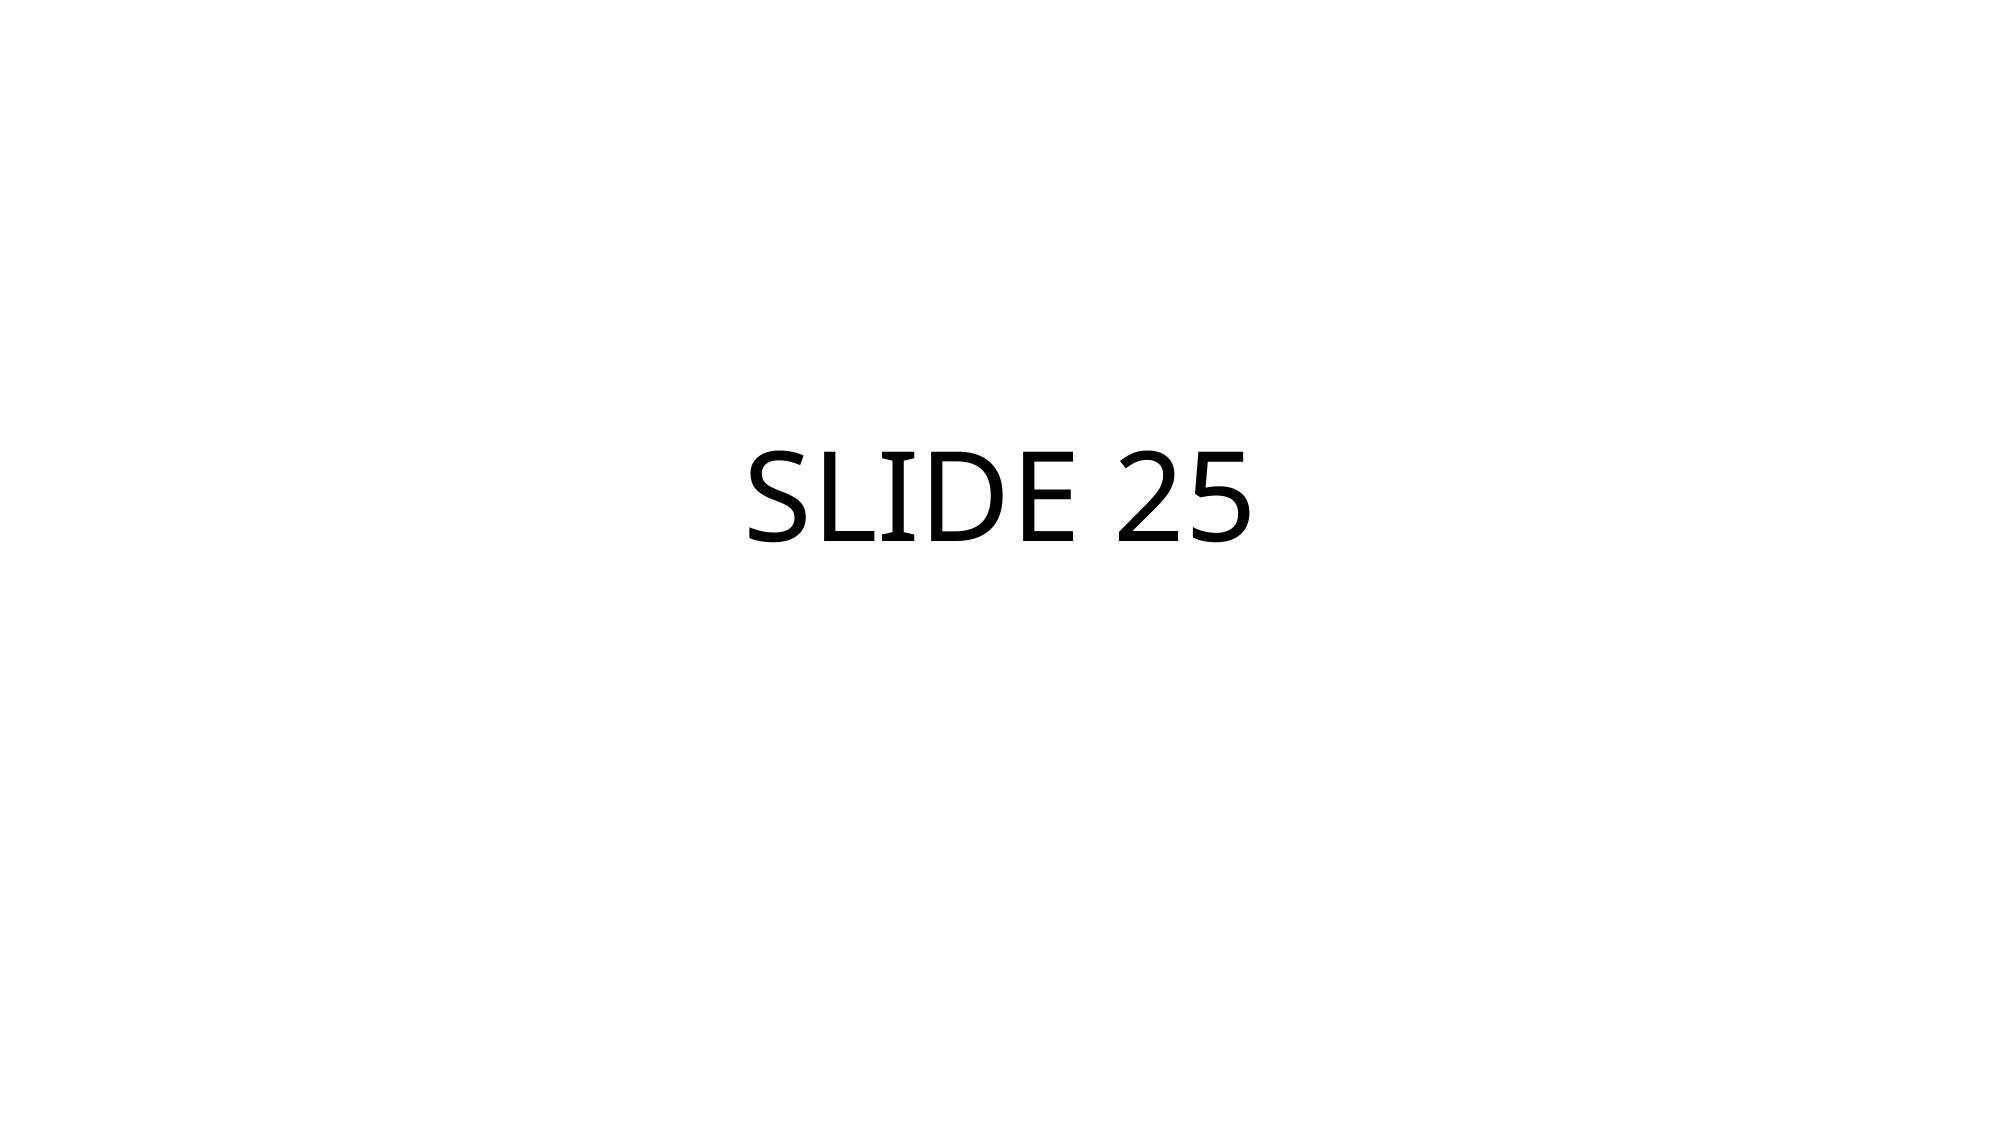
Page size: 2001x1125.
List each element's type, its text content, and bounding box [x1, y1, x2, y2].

title SLIDE 25 [249, 184, 1750, 576]
